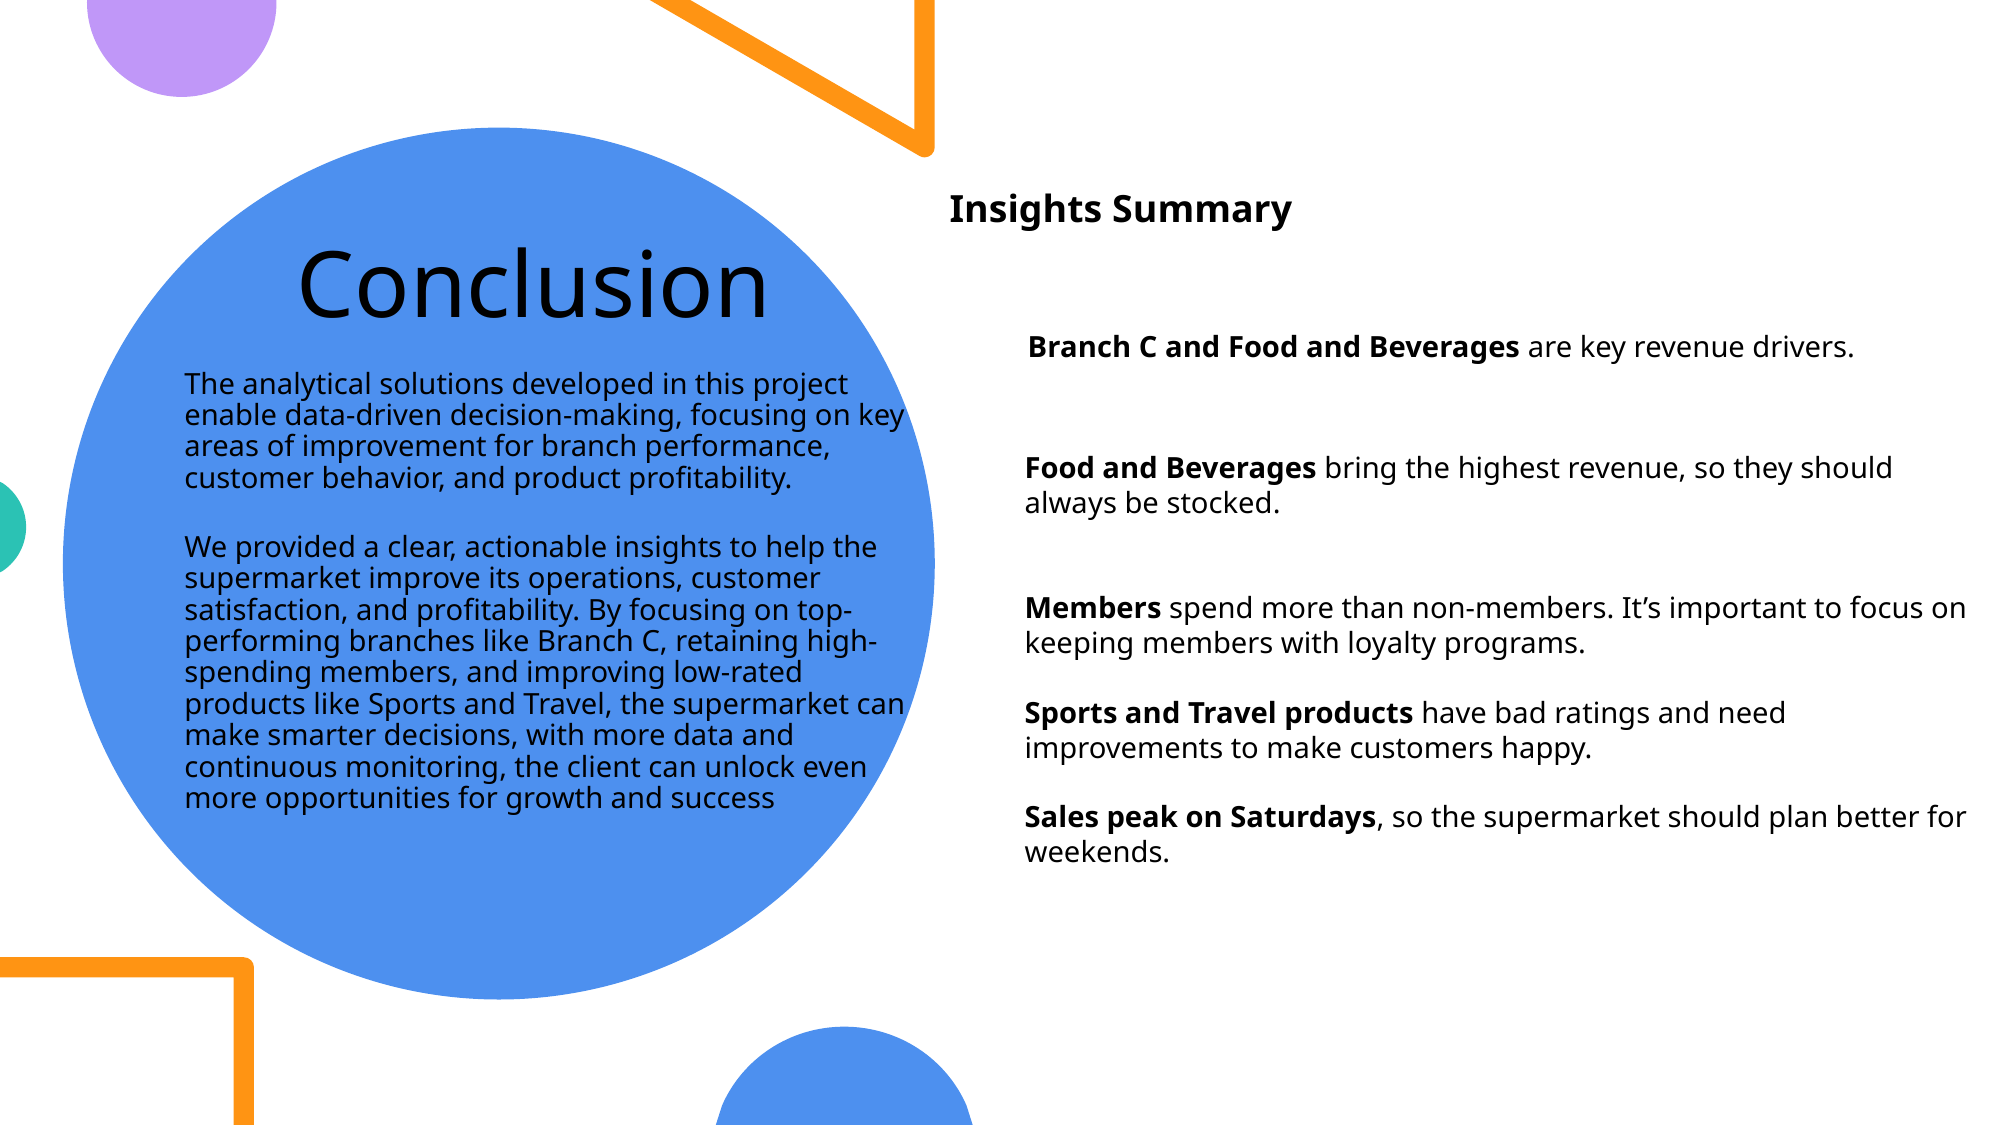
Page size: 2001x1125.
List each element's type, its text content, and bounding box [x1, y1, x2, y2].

title Conclusion The analytical solutions developed in this project enable data-driven decision-making, focusing on key areas of improvement for branch performance, customer behavior, and product profitability. We provided a clear, actionable insights to help the supermarket improve its operations, customer satisfaction, and profitability. By focusing on top-performing branches like Branch C, retaining high-spending members, and improving low-rated products like Sports and Travel, the supermarket can make smarter decisions, with more data and continuous monitoring, the client can unlock even more opportunities for growth and success [169, 157, 934, 1021]
text_box Insights Summary Branch C and Food and Beverages are key revenue drivers. Food and Beverages bring the highest revenue, so they should always be stocked. Members spend more than non-members. It’s important to focus on keeping members with loyalty programs. Sports and Travel products have bad ratings and need improvements to make customers happy. Sales peak on Saturdays, so the supermarket should plan better for weekends. [934, 182, 2000, 1081]
